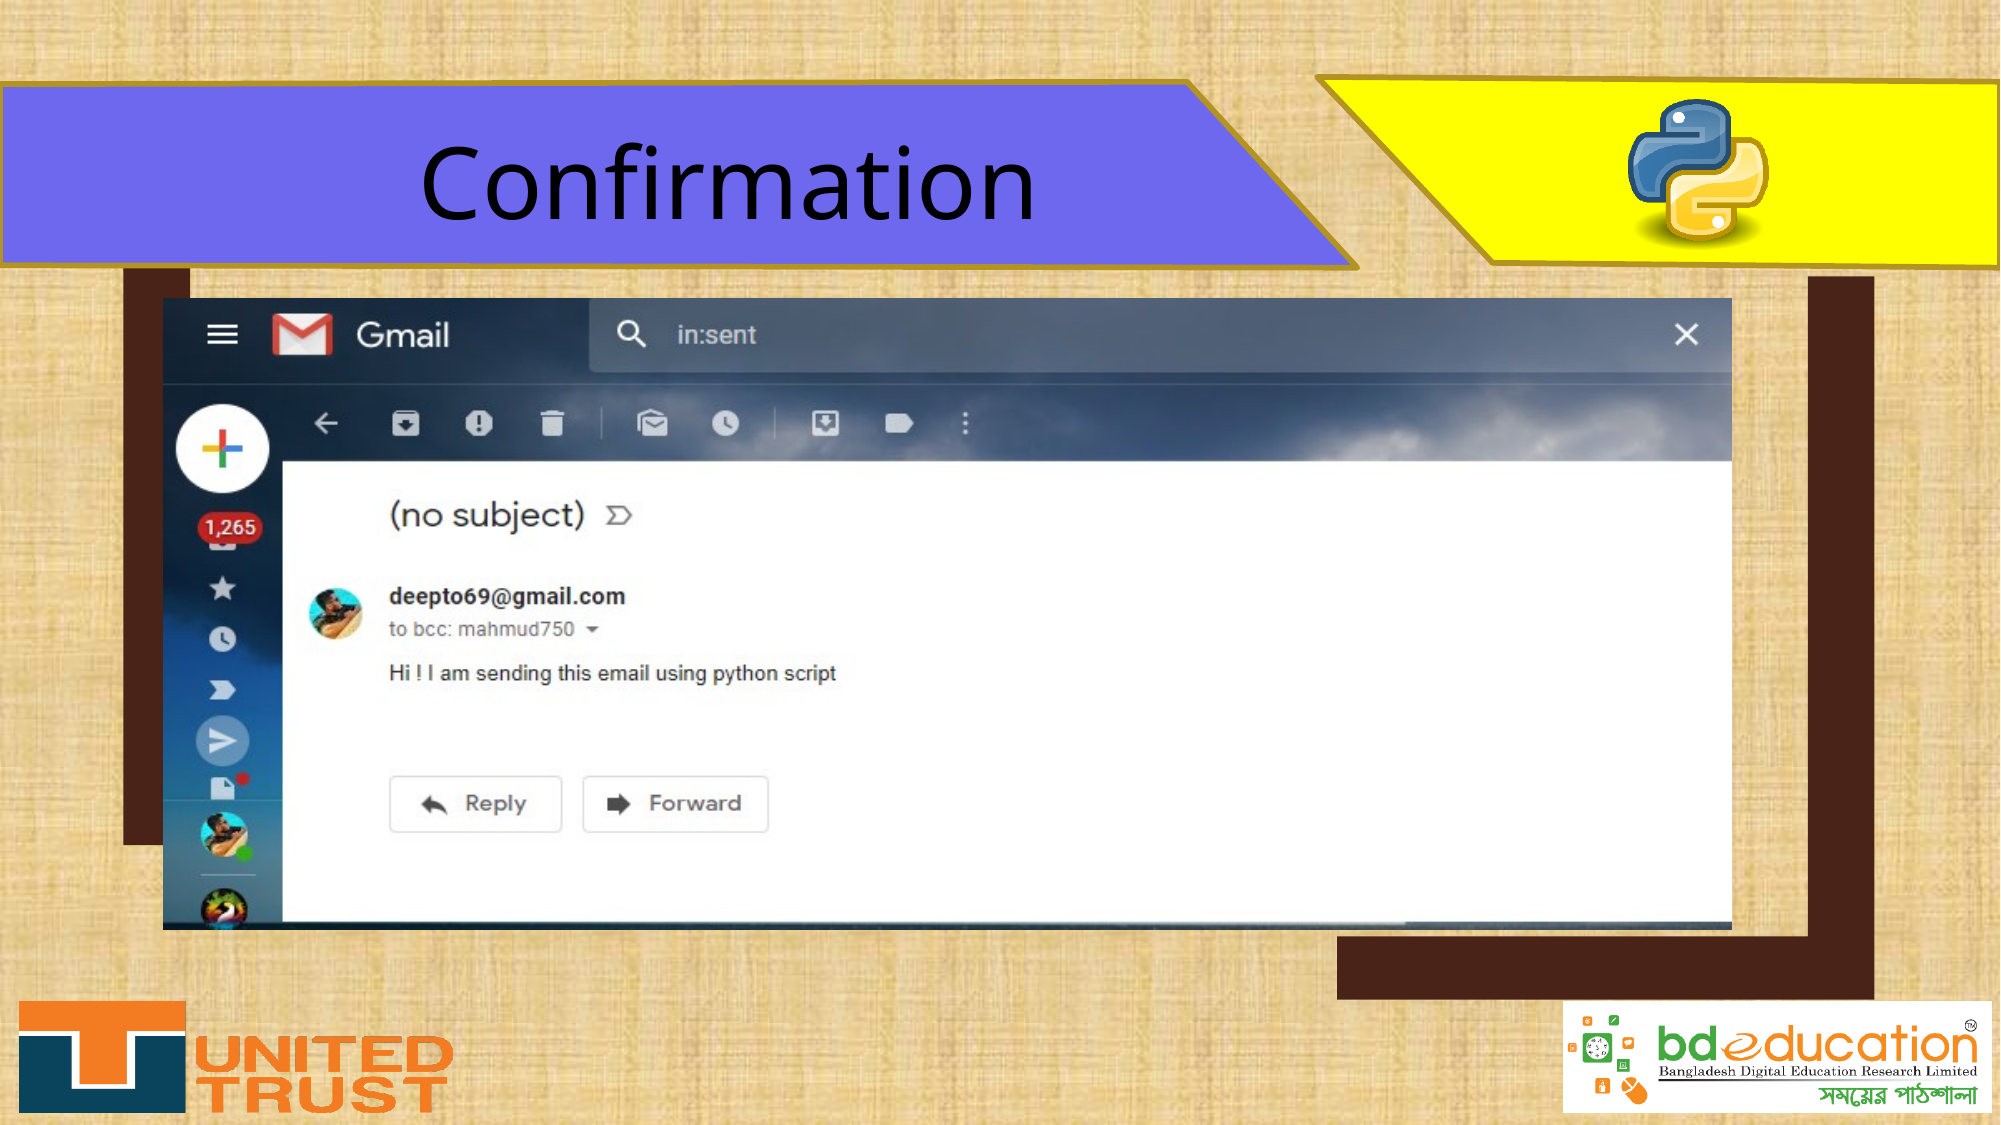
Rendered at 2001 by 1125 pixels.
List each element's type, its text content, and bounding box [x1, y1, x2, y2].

text_box [1314, 74, 2000, 271]
text_box Confirmation [60, 112, 1398, 247]
picture [0, 0, 2001, 1125]
text_box [0, 78, 1360, 271]
picture [1618, 95, 1778, 254]
